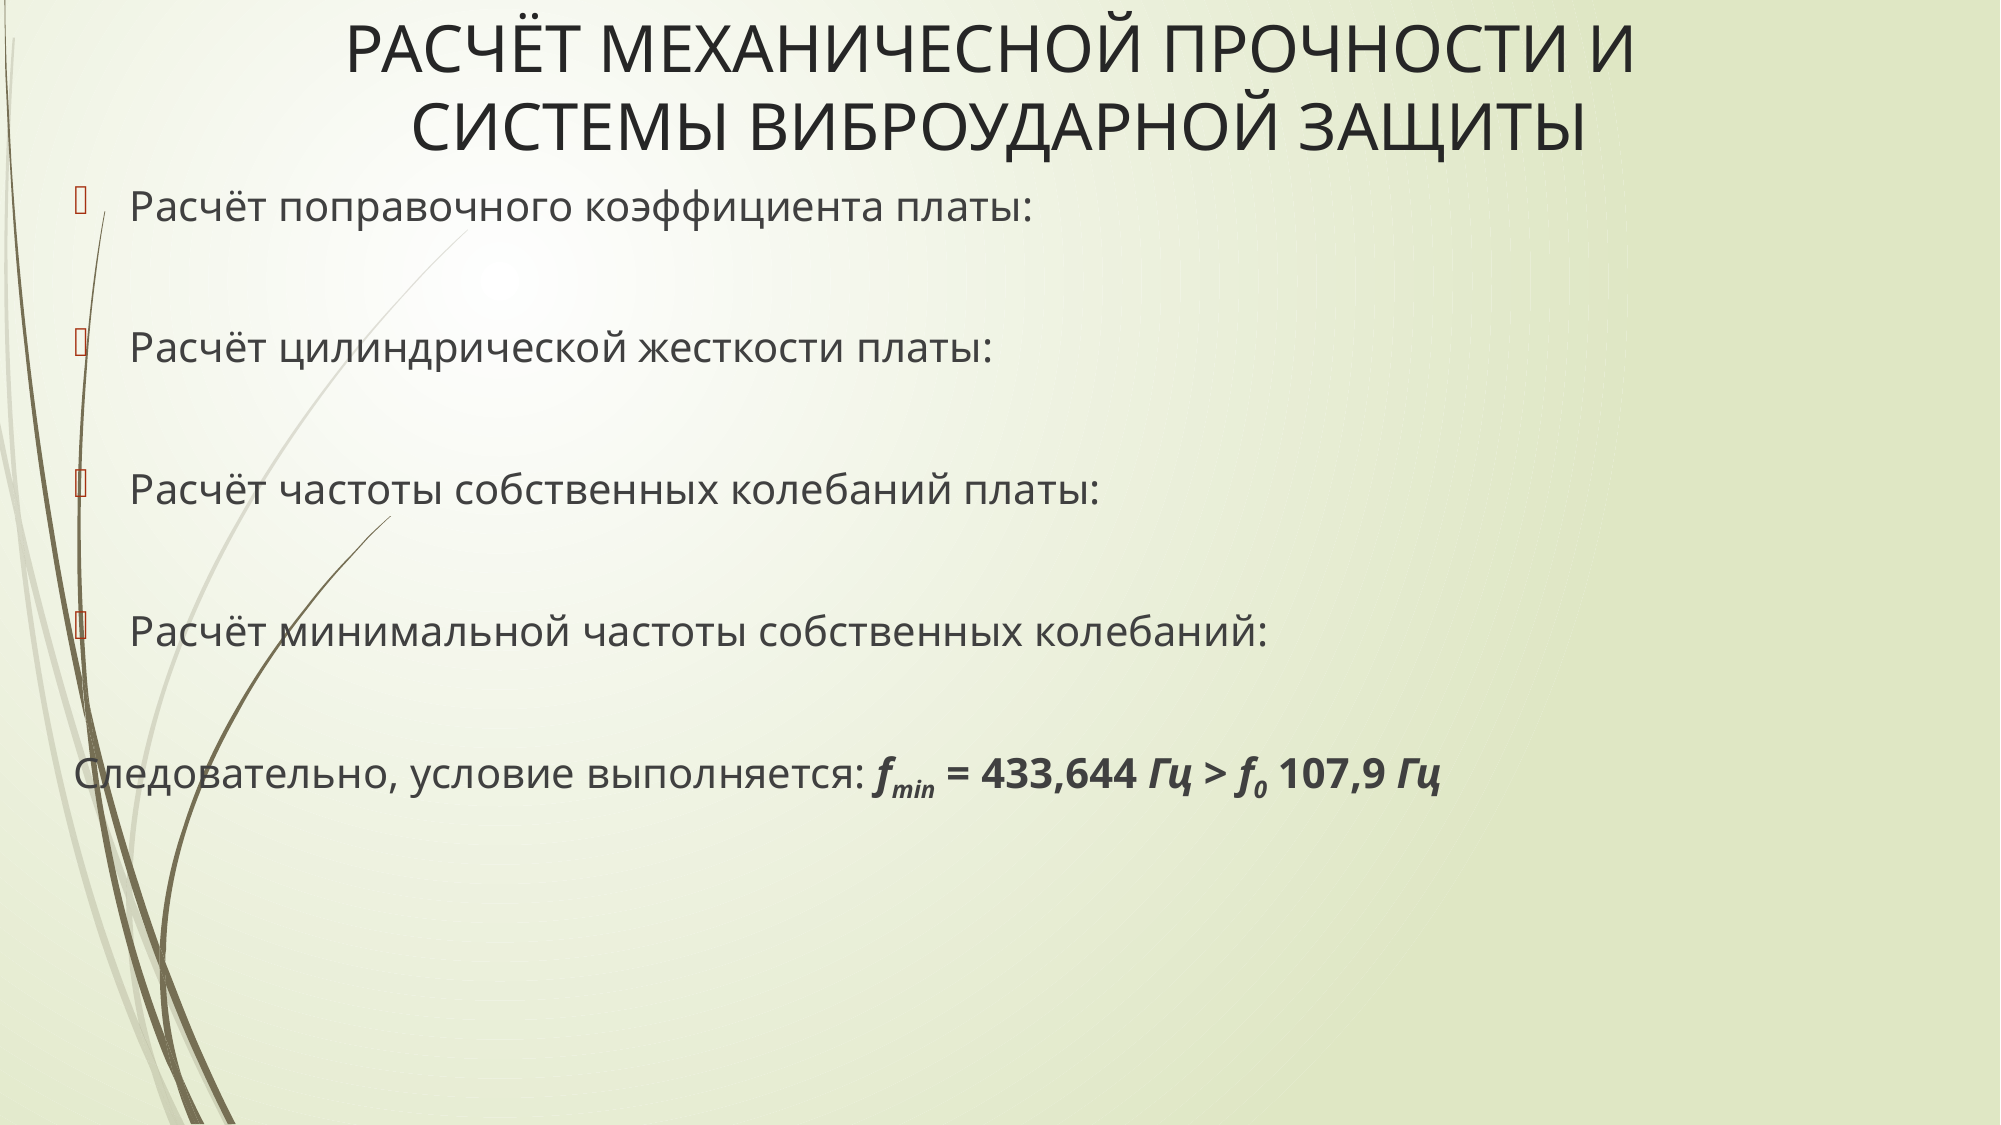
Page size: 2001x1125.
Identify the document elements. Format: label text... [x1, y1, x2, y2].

title РАСЧЁТ МЕХАНИЧЕСНОЙ ПРОЧНОСТИ И СИСТЕМЫ ВИБРОУДАРНОЙ ЗАЩИТЫ [0, 0, 2000, 172]
